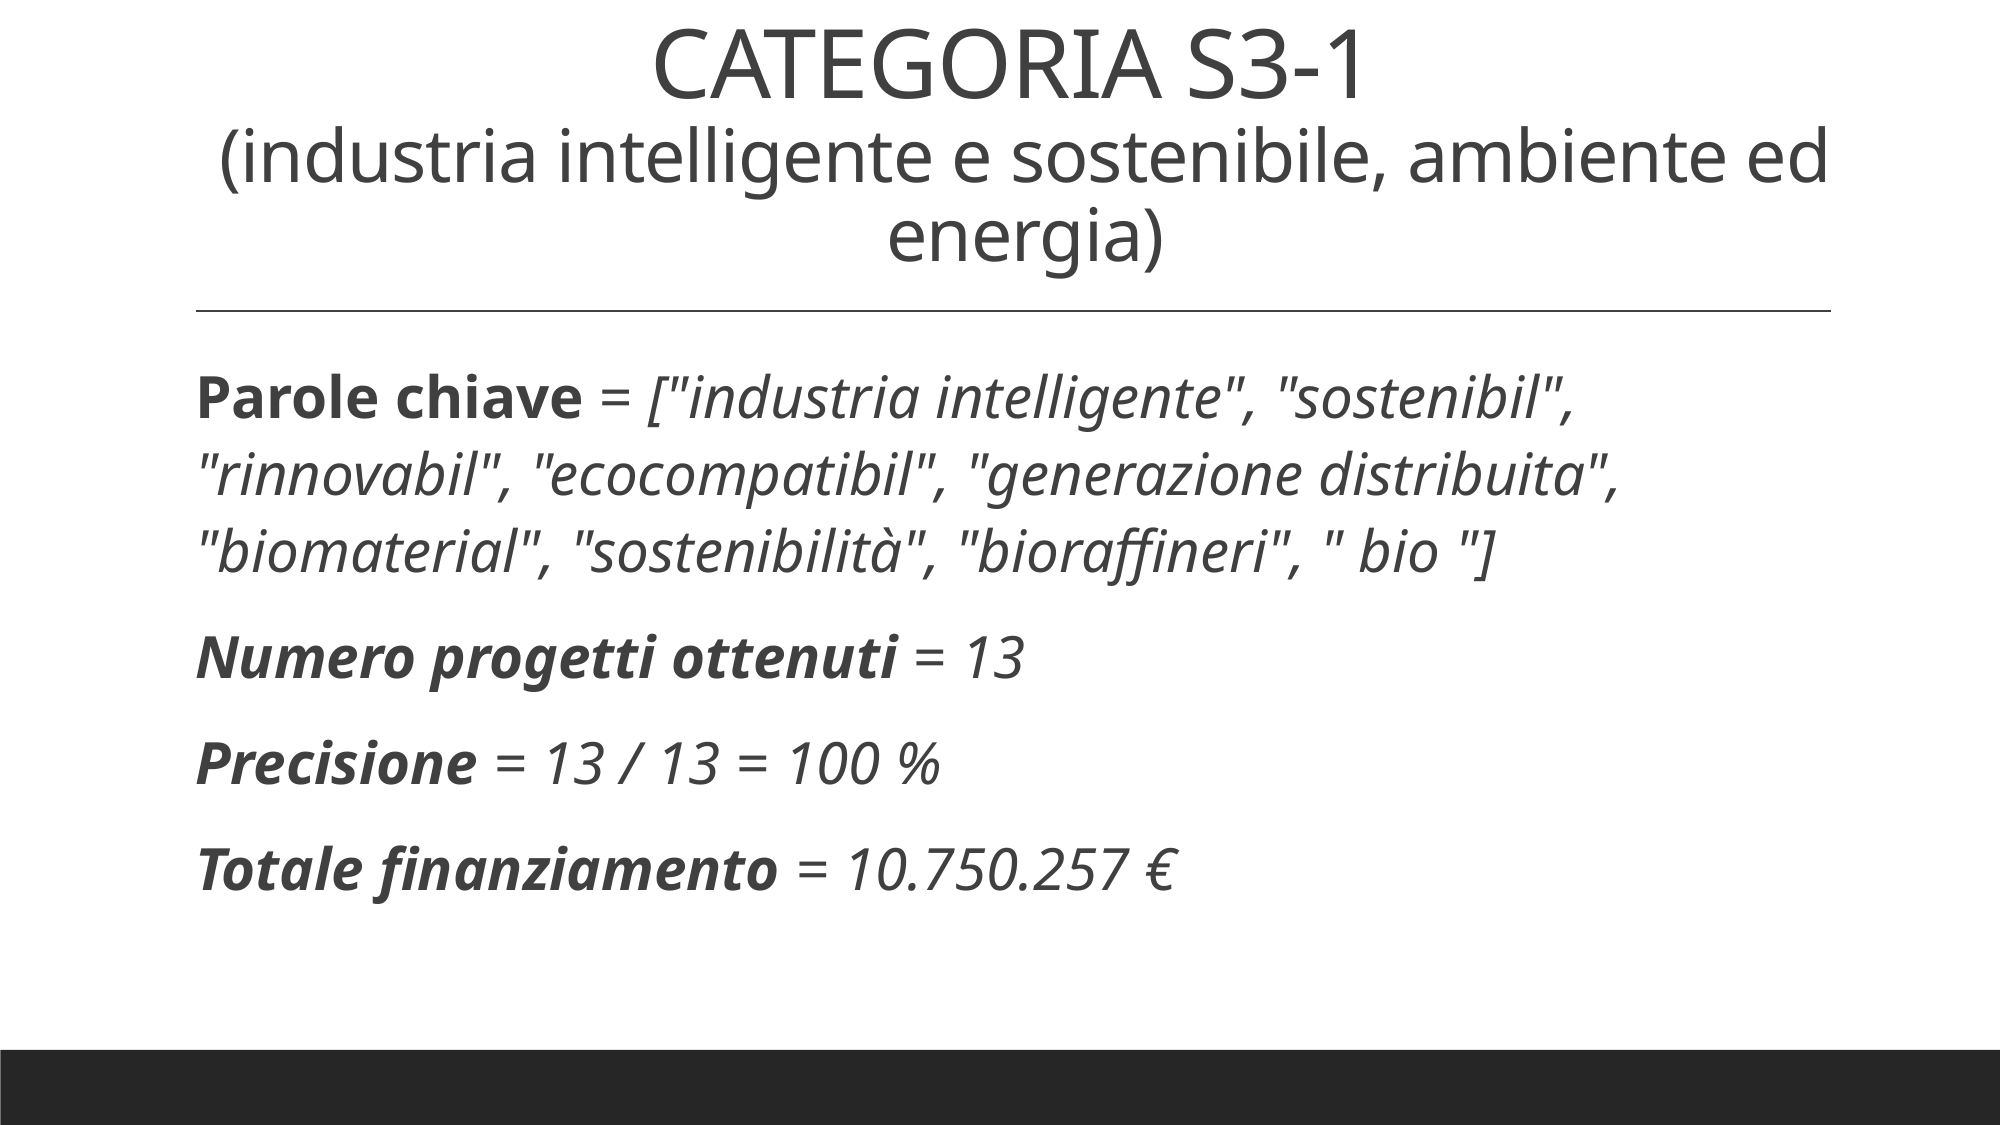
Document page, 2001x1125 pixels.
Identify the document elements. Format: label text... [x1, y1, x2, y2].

list Parole chiave = ["industria intelligente", "sostenibil", "rinnovabil", "ecocompatibil", "generazione distribuita", "biomaterial", "sostenibilità", "bioraffineri", " bio "] Numero progetti ottenuti = 13 Precisione = 13 / 13 = 100 % Totale finanziamento = 10.750.257 € [180, 345, 1830, 963]
title CATEGORIA S3-1 (industria intelligente e sostenibile, ambiente ed energia) [88, 7, 1963, 285]
